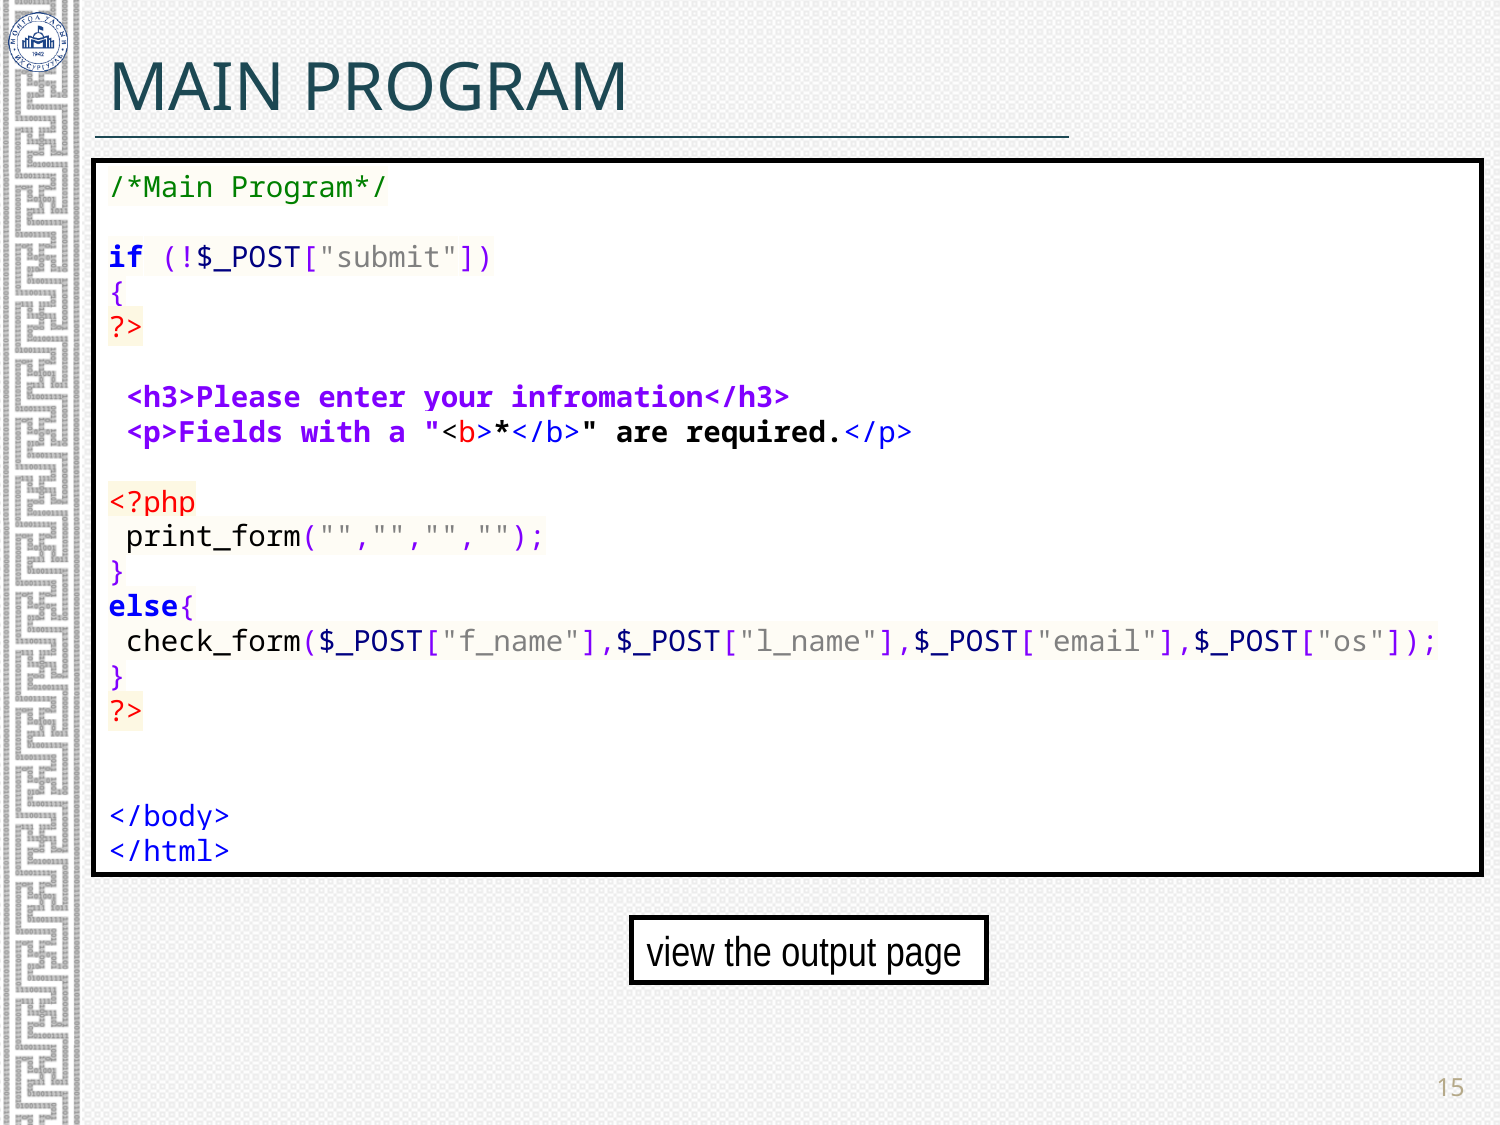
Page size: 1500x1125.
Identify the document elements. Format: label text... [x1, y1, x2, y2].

slide_number 15 [1413, 1066, 1488, 1113]
text_box /*Main Program*/ if (!$_POST["submit"]) { ?> <h3>Please enter your infromation</h3> <p>Fields with a "<b>*</b>" are required.</p> <?php print_form("","","",""); } else{ check_form($_POST["f_name"],$_POST["l_name"],$_POST["email"],$_POST["os"]); } ?> </body> </html> [93, 160, 1482, 875]
text_box view the output page [631, 917, 987, 983]
title Main Program [93, 41, 1477, 126]
picture [1, 0, 82, 1125]
